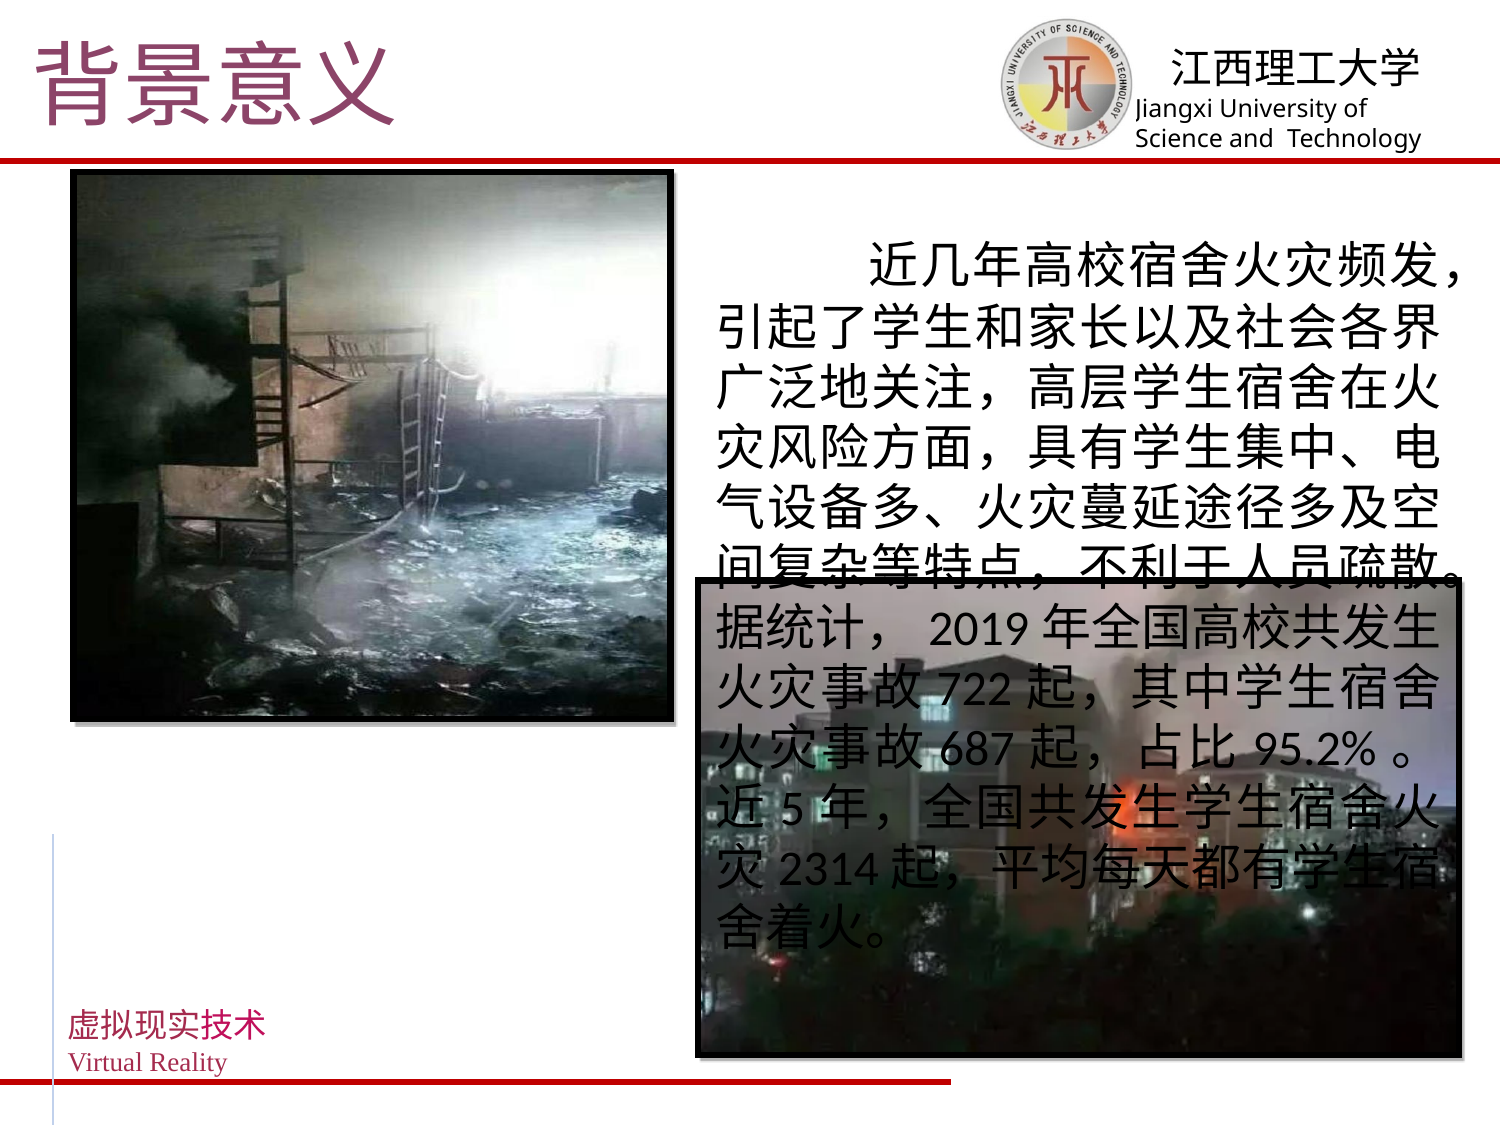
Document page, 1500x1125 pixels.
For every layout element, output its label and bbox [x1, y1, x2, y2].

picture [76, 174, 668, 717]
picture [700, 583, 1457, 1053]
text_box [0, 16, 1500, 1125]
